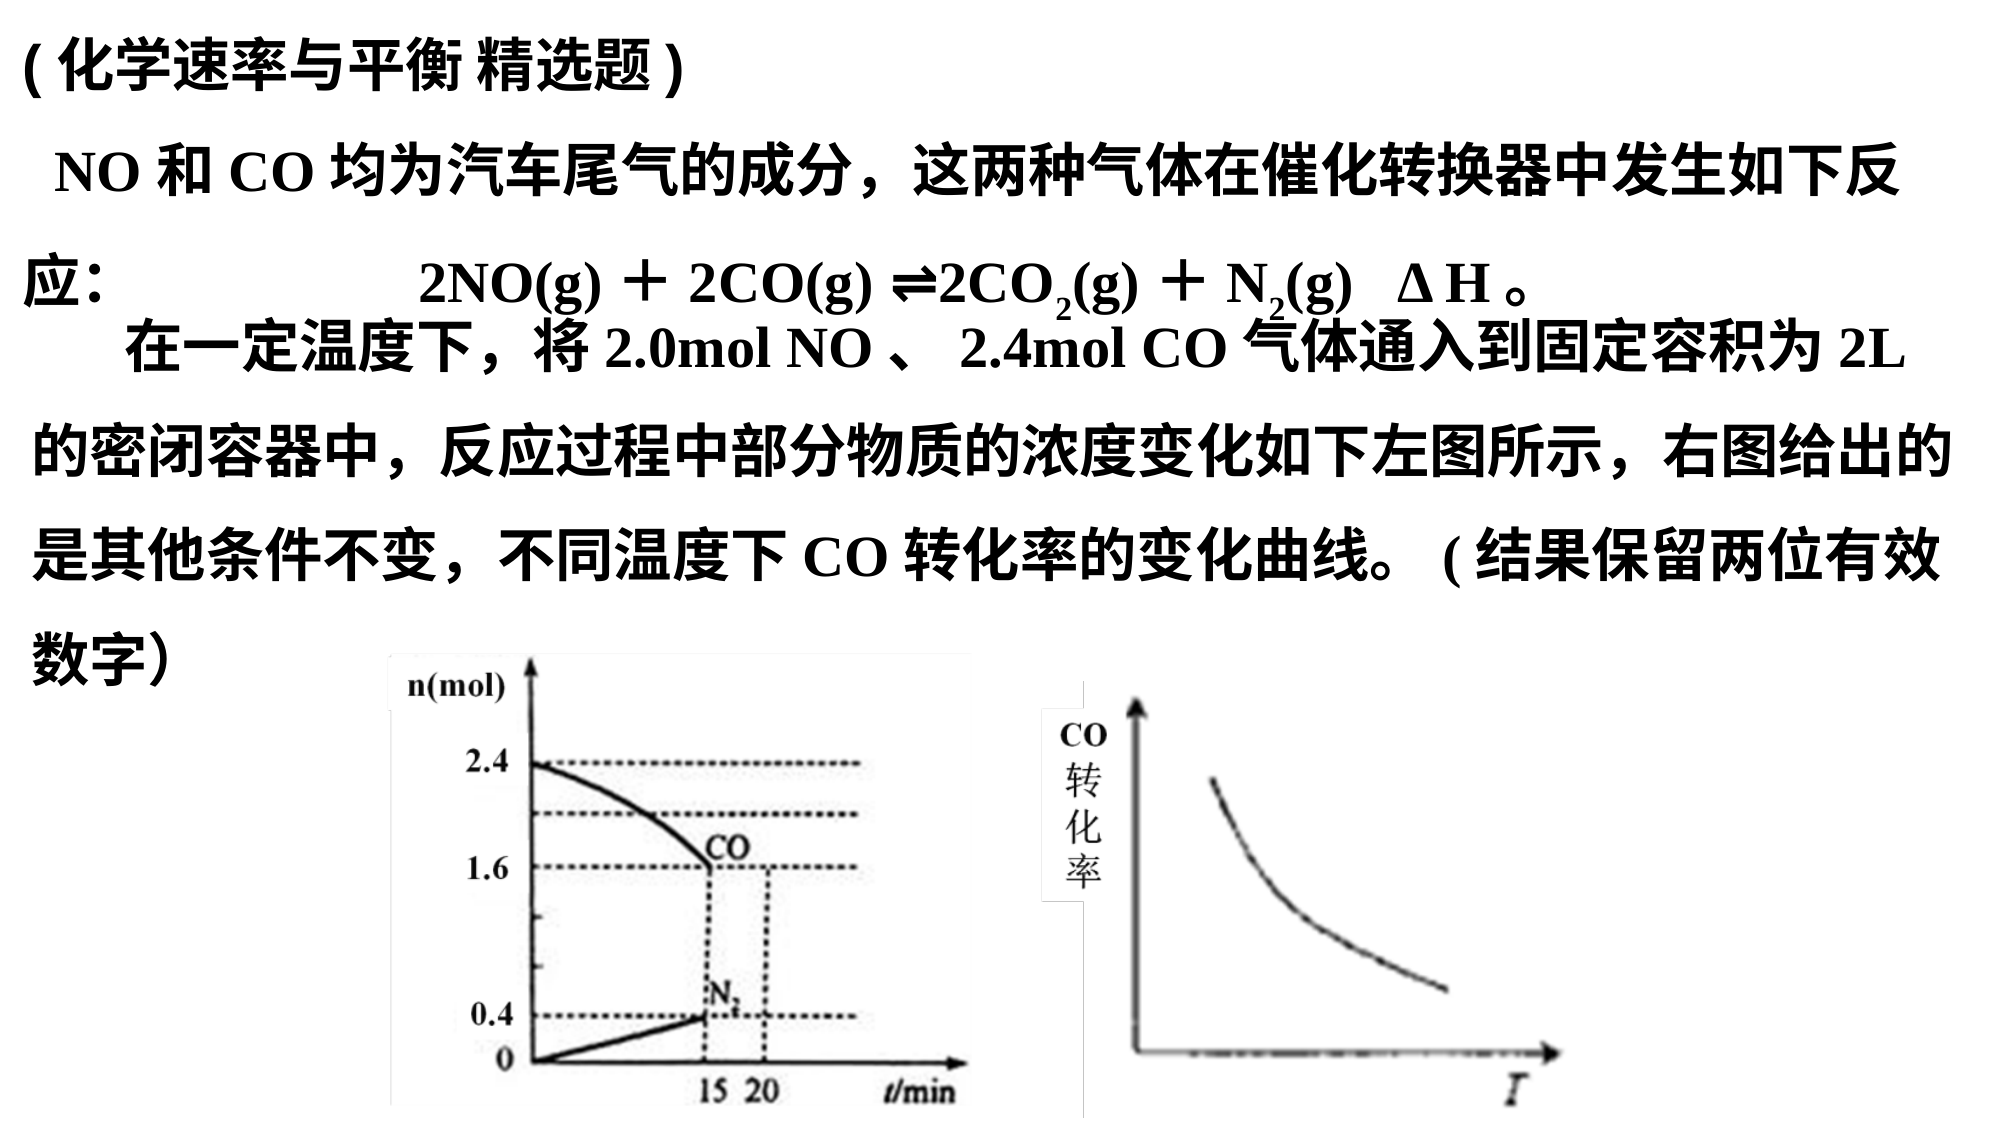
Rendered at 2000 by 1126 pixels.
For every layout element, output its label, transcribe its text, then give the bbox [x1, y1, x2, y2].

picture [1039, 681, 1593, 1119]
text_box (化学速率与平衡 精选题) NO和CO均为汽车尾气的成分，这两种气体在催化转换器中发生如下反应： 2NO(g)＋2CO(g) ⇌2CO2(g)＋N2(g) Δ H。 [7, 0, 1965, 335]
picture [385, 651, 972, 1107]
text_box 在一定温度下，将2.0mol NO、2.4mol CO气体通入到固定容积为2L的密闭容器中，反应过程中部分物质的浓度变化如下左图所示，右图给出的是其他条件不变，不同温度下CO转化率的变化曲线。(结果保留两位有效数字） [16, 266, 1981, 701]
